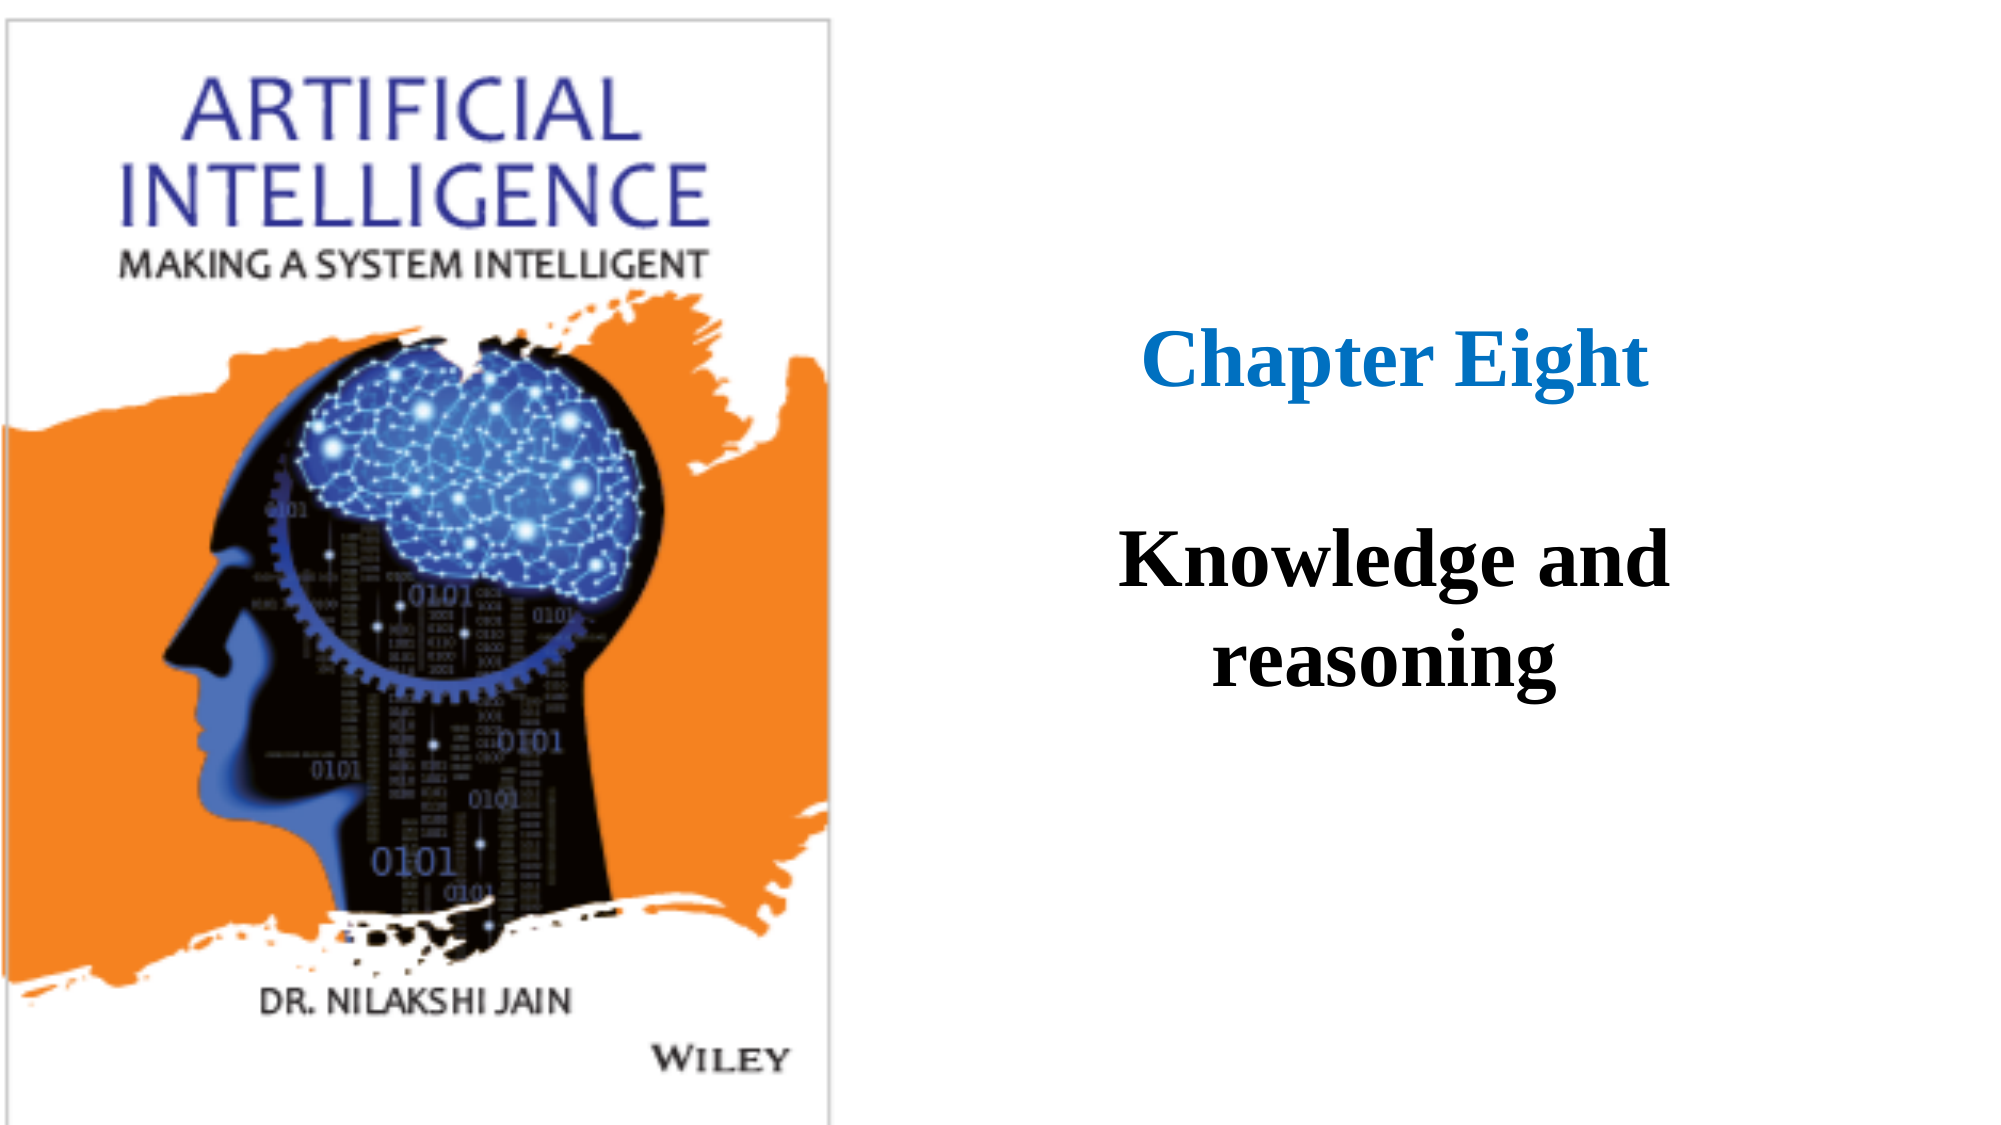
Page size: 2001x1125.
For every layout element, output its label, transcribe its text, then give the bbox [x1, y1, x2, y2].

picture [0, 10, 838, 1125]
text_box Chapter Eight Knowledge and reasoning [989, 295, 1800, 811]
